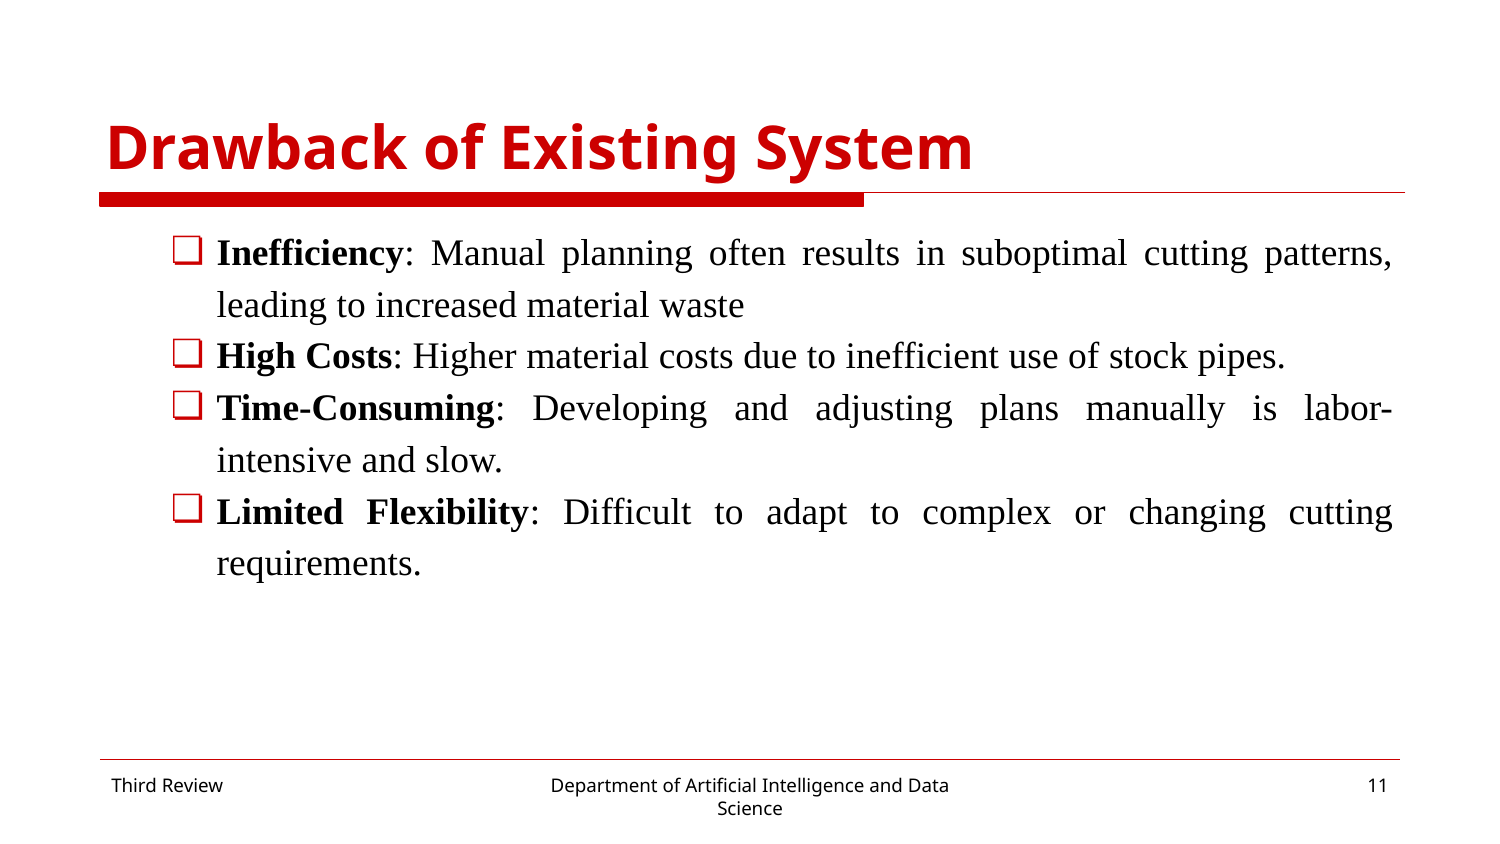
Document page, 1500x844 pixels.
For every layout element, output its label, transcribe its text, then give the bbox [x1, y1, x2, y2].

title Drawback of Existing System [94, 37, 1407, 188]
slide_number ‹#› [1074, 768, 1400, 827]
slide_number Third Review [99, 768, 425, 827]
footer Department of Artificial Intelligence and Data Science [512, 768, 988, 827]
list Inefficiency: Manual planning often results in suboptimal cutting patterns, leading to increased material waste High Costs: Higher material costs due to inefficient use of stock pipes. Time-Consuming: Developing and adjusting plans manually is labor-intensive and slow. Limited Flexibility: Difficult to adapt to complex or changing cutting requirements. [92, 215, 1406, 741]
